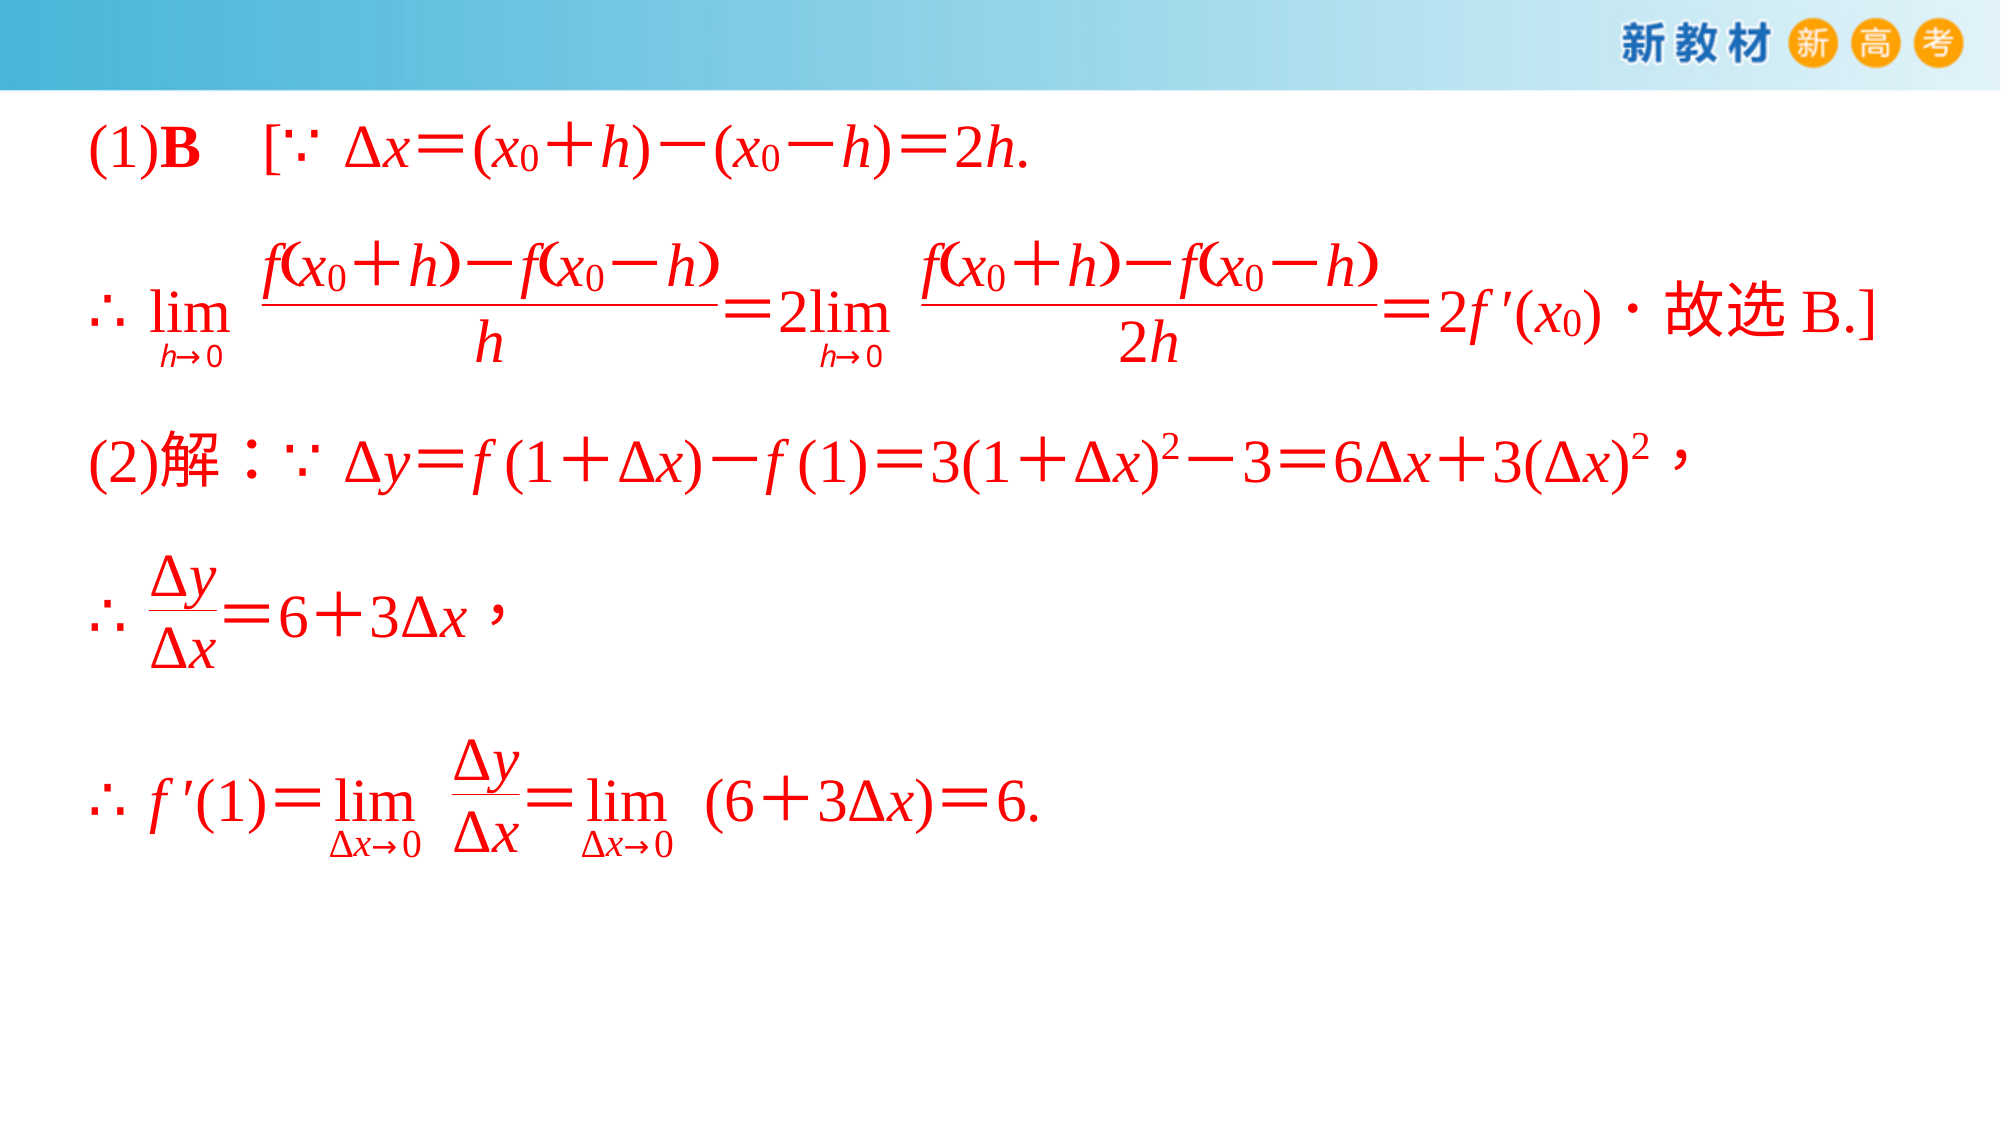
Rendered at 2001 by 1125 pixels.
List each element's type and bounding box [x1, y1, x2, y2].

picture [0, 0, 2001, 1125]
text_box [88, 105, 1906, 1016]
